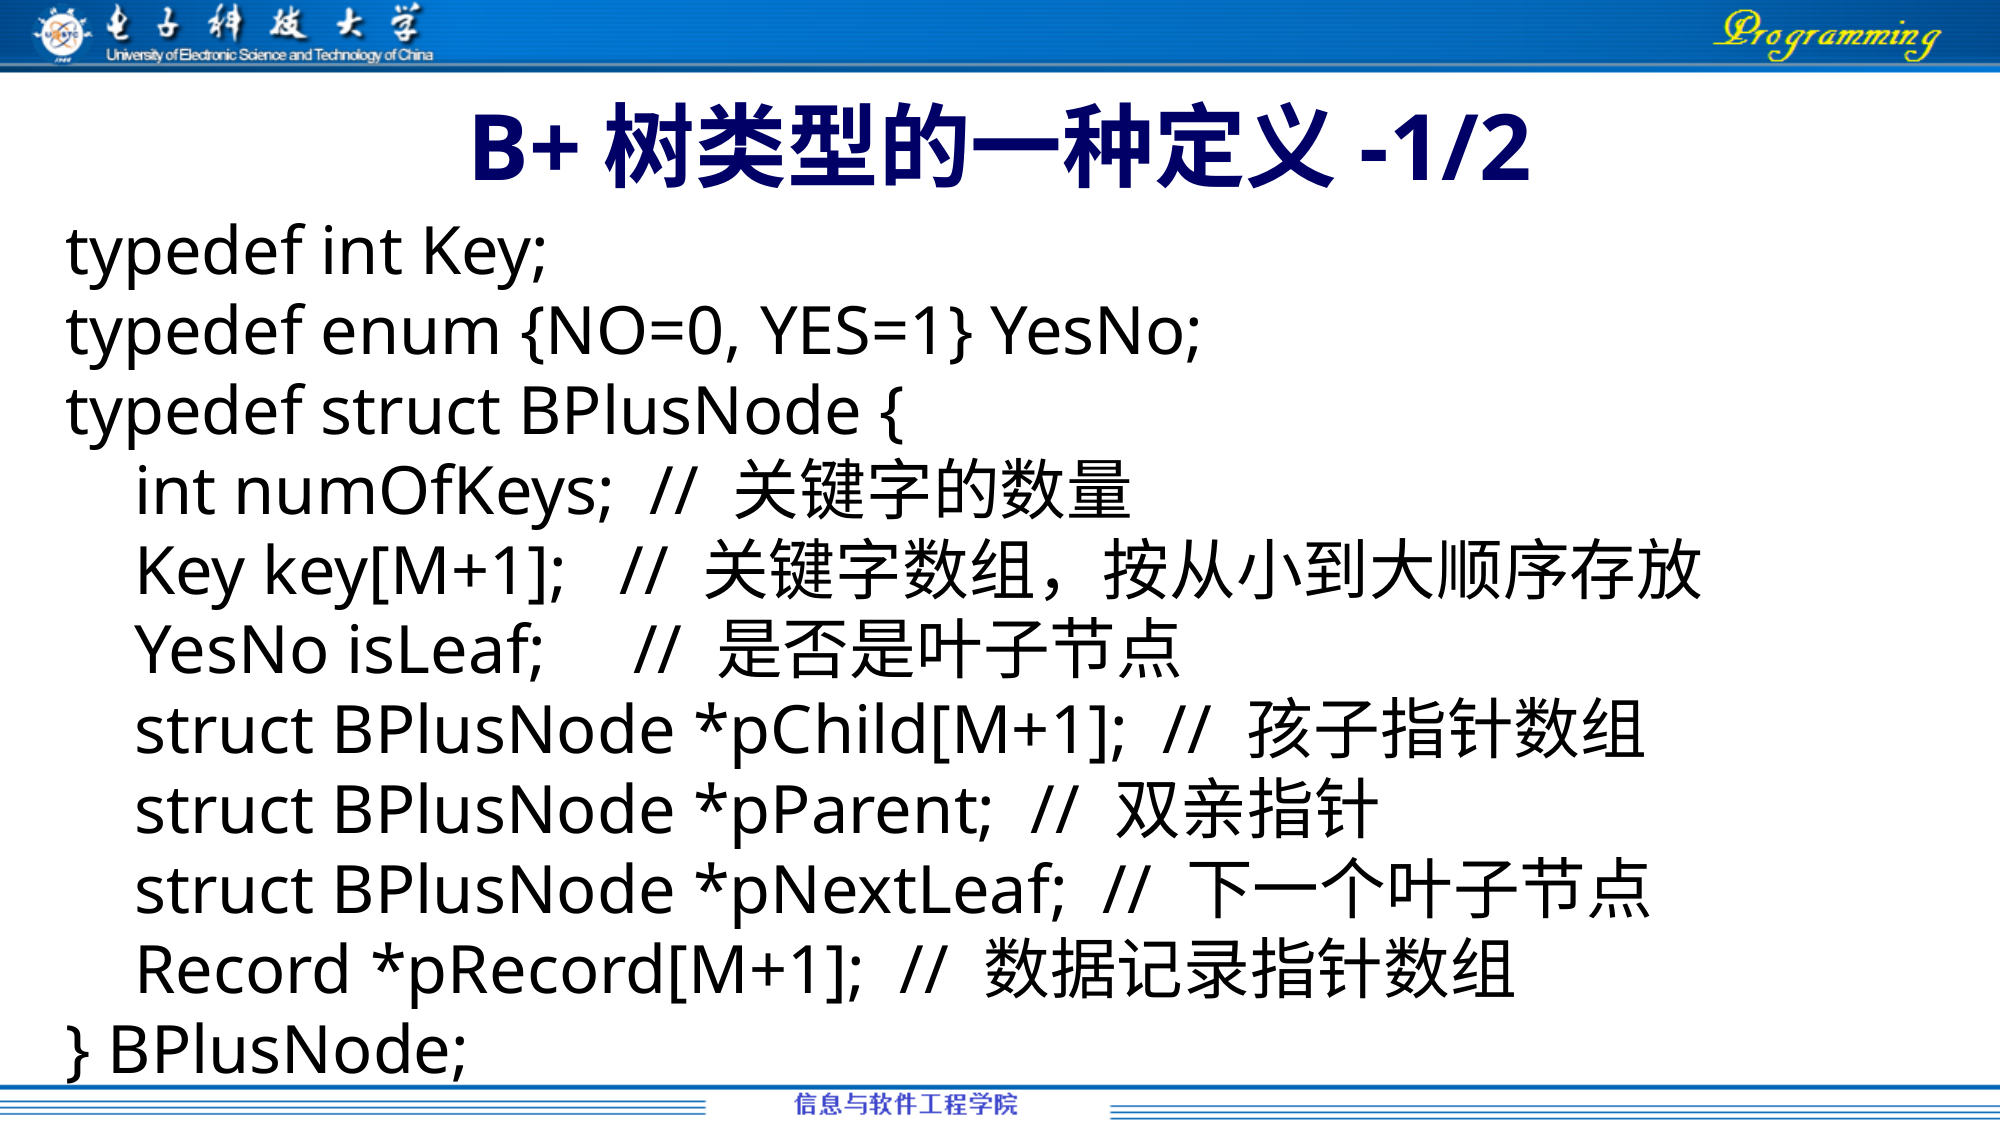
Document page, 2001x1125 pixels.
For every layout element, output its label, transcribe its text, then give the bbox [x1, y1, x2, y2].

list typedef int Key; typedef enum {NO=0, YES=1} YesNo; typedef struct BPlusNode { int numOfKeys; // 关键字的数量 Key key[M+1]; // 关键字数组，按从小到大顺序存放 YesNo isLeaf; // 是否是叶子节点 struct BPlusNode *pChild[M+1]; // 孩子指针数组 struct BPlusNode *pParent; // 双亲指针 struct BPlusNode *pNextLeaf; // 下一个叶子节点 Record *pRecord[M+1]; // 数据记录指针数组 } BPlusNode; [50, 200, 1950, 1050]
title B+树类型的一种定义-1/2 [150, 87, 1850, 200]
picture [0, 0, 2000, 1125]
